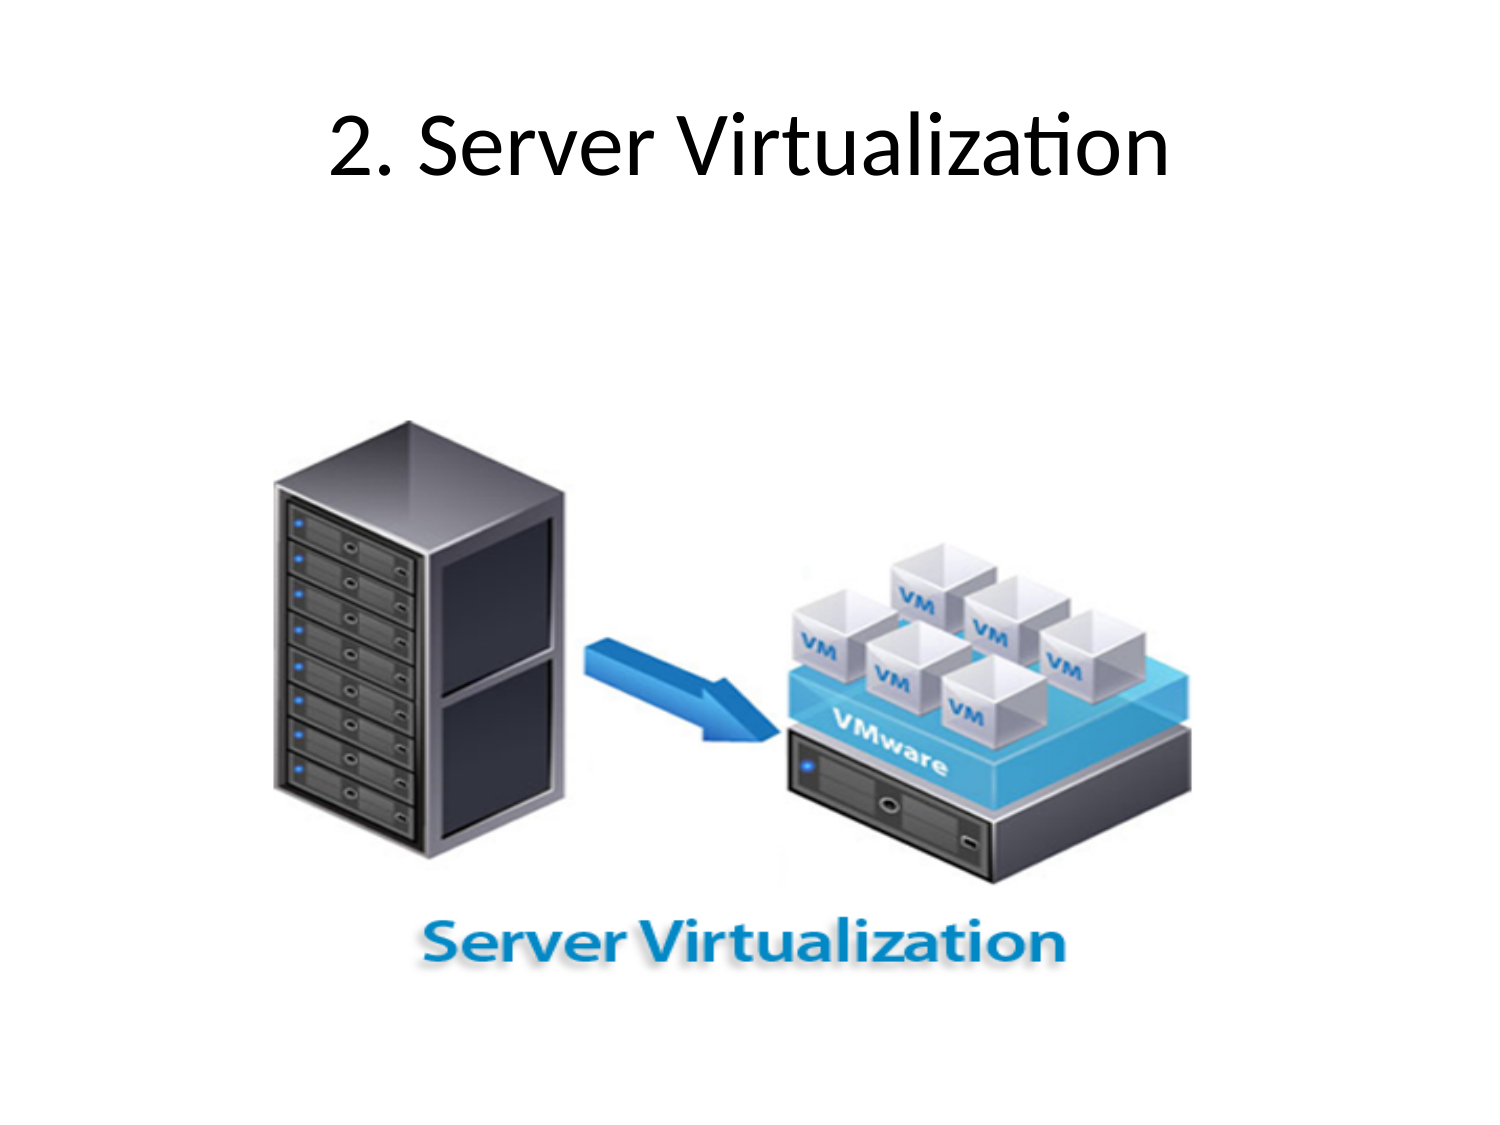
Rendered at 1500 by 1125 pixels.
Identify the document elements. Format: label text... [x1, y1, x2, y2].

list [249, 305, 1213, 1001]
title 2. Server Virtualization [75, 45, 1425, 233]
